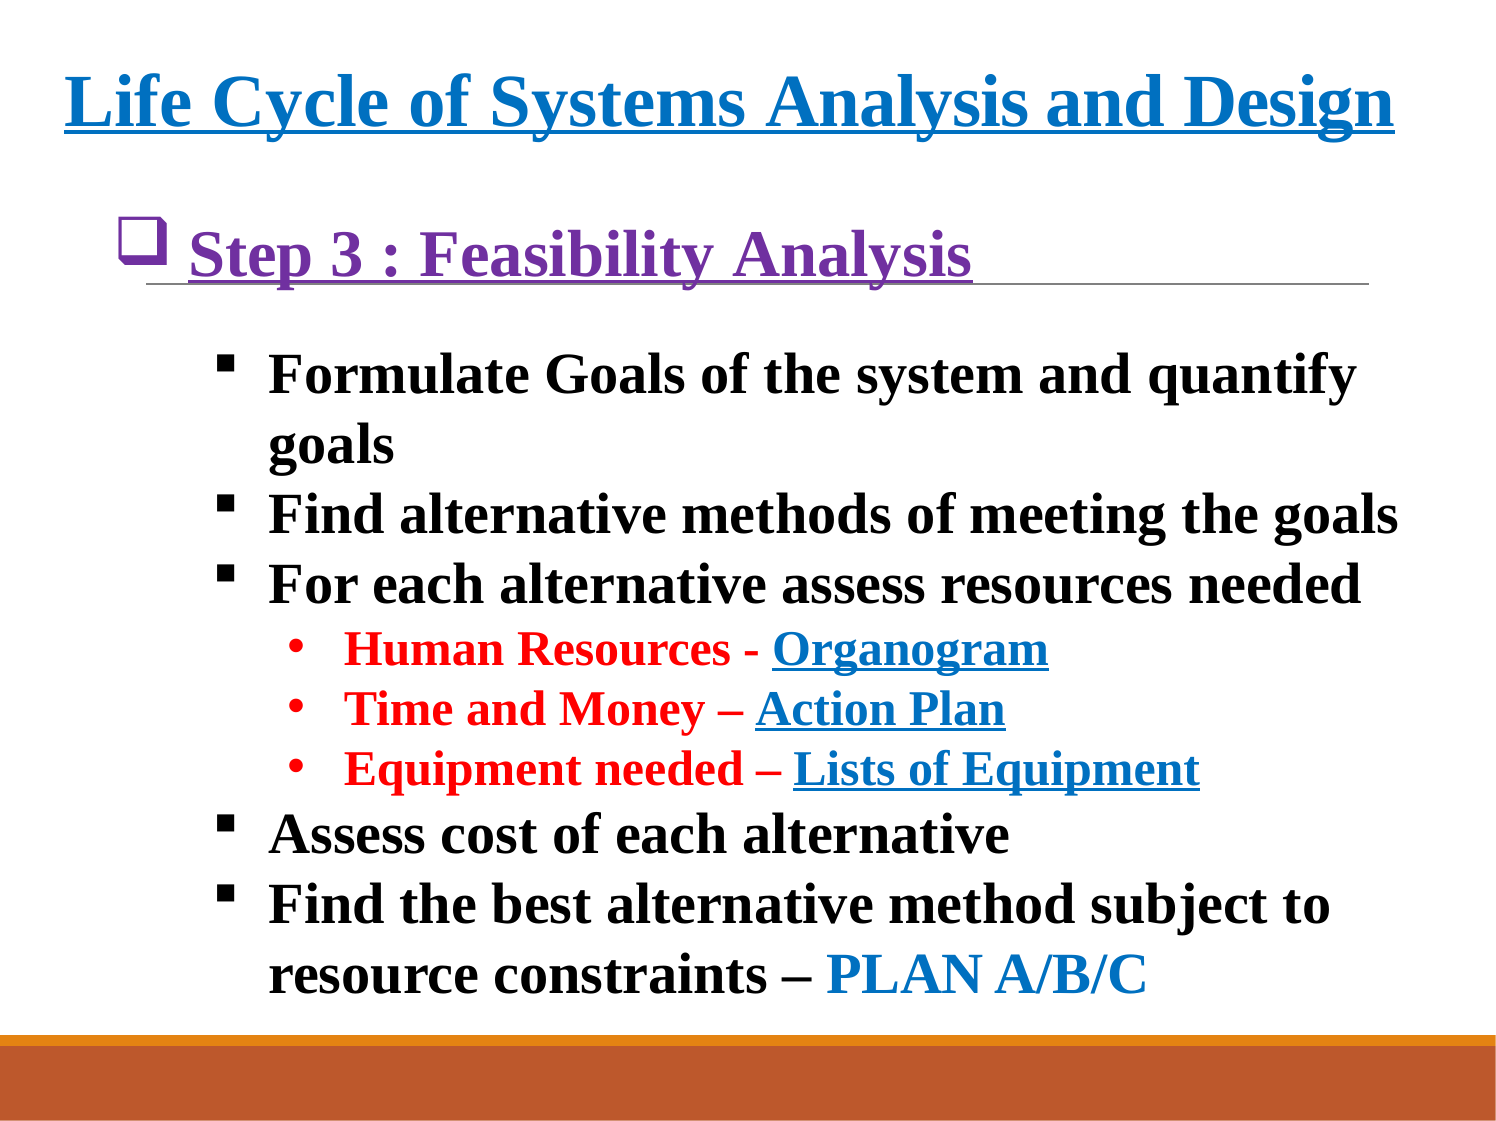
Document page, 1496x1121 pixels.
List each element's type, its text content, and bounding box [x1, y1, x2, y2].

text_box Formulate Goals of the system and quantify goals Find alternative methods of meeting the goals For each alternative assess resources needed Human Resources - Organogram Time and Money – Action Plan Equipment needed – Lists of Equipment Assess cost of each alternative Find the best alternative method subject to resource constraints – PLAN A/B/C [135, 335, 1473, 1006]
title Life Cycle of Systems Analysis and Design [10, 0, 1448, 142]
text_box Step 3 : Feasibility Analysis [98, 201, 988, 297]
